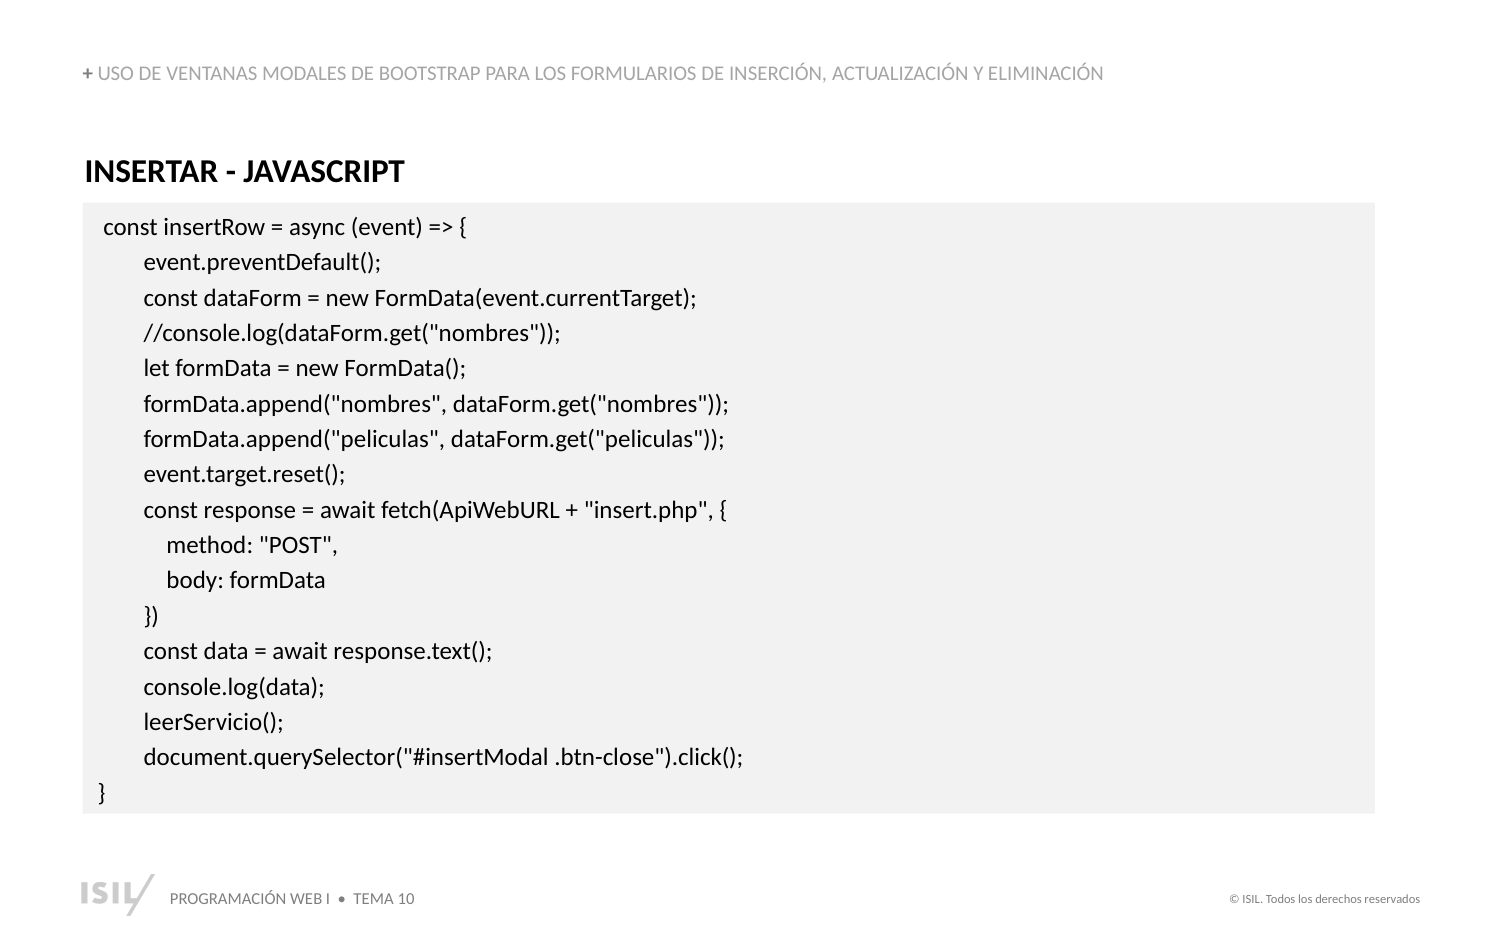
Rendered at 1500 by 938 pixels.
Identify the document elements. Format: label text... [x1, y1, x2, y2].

text_box + USO DE VENTANAS MODALES DE BOOTSTRAP PARA LOS FORMULARIOS DE INSERCIÓN, ACTUALIZACIÓN Y ELIMINACIÓN [82, 61, 1251, 85]
text_box const insertRow = async (event) => { event.preventDefault(); const dataForm = new FormData(event.currentTarget); //console.log(dataForm.get("nombres")); let formData = new FormData(); formData.append("nombres", dataForm.get("nombres")); formData.append("peliculas", dataForm.get("peliculas")); event.target.reset(); const response = await fetch(ApiWebURL + "insert.php", { method: "POST", body: formData }) const data = await response.text(); console.log(data); leerServicio(); document.querySelector("#insertModal .btn-close").click(); } [82, 202, 1375, 814]
text_box INSERTAR - JAVASCRIPT [82, 149, 472, 190]
